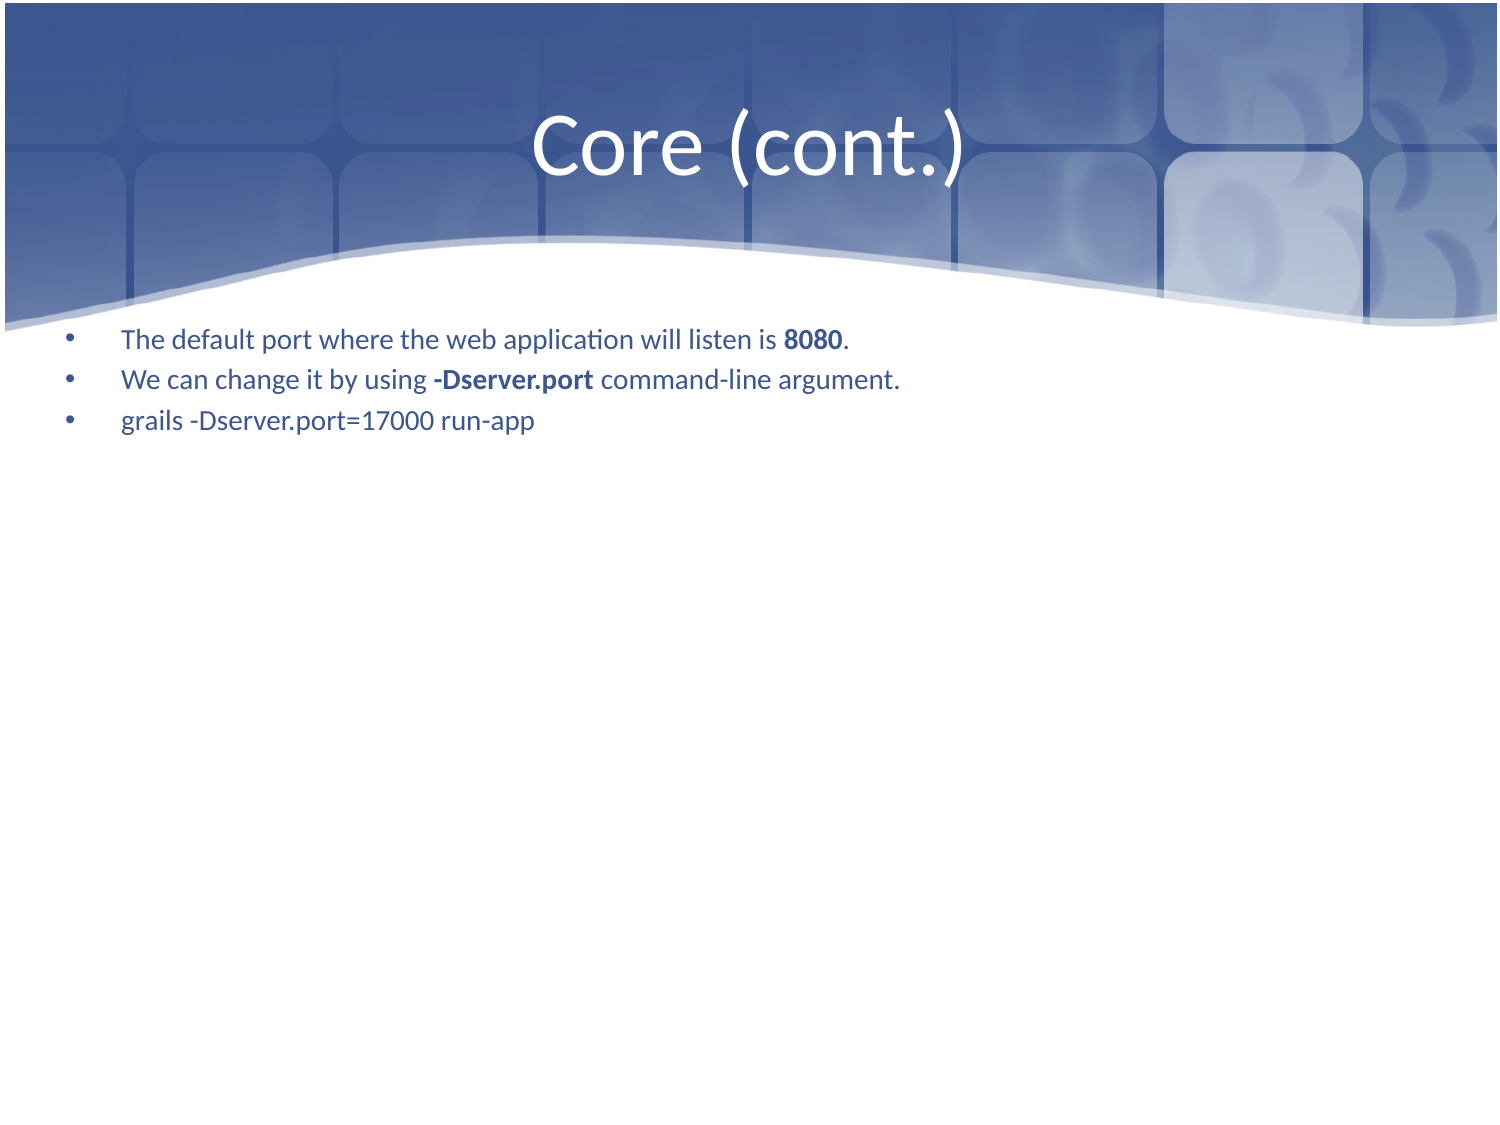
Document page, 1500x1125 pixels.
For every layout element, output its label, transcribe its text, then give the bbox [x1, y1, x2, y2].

list The default port where the web application will listen is 8080. We can change it by using -Dserver.port command-line argument. grails -Dserver.port=17000 run-app [49, 312, 1451, 563]
title Core (cont.) [74, 44, 1426, 233]
picture [0, 0, 1500, 1125]
